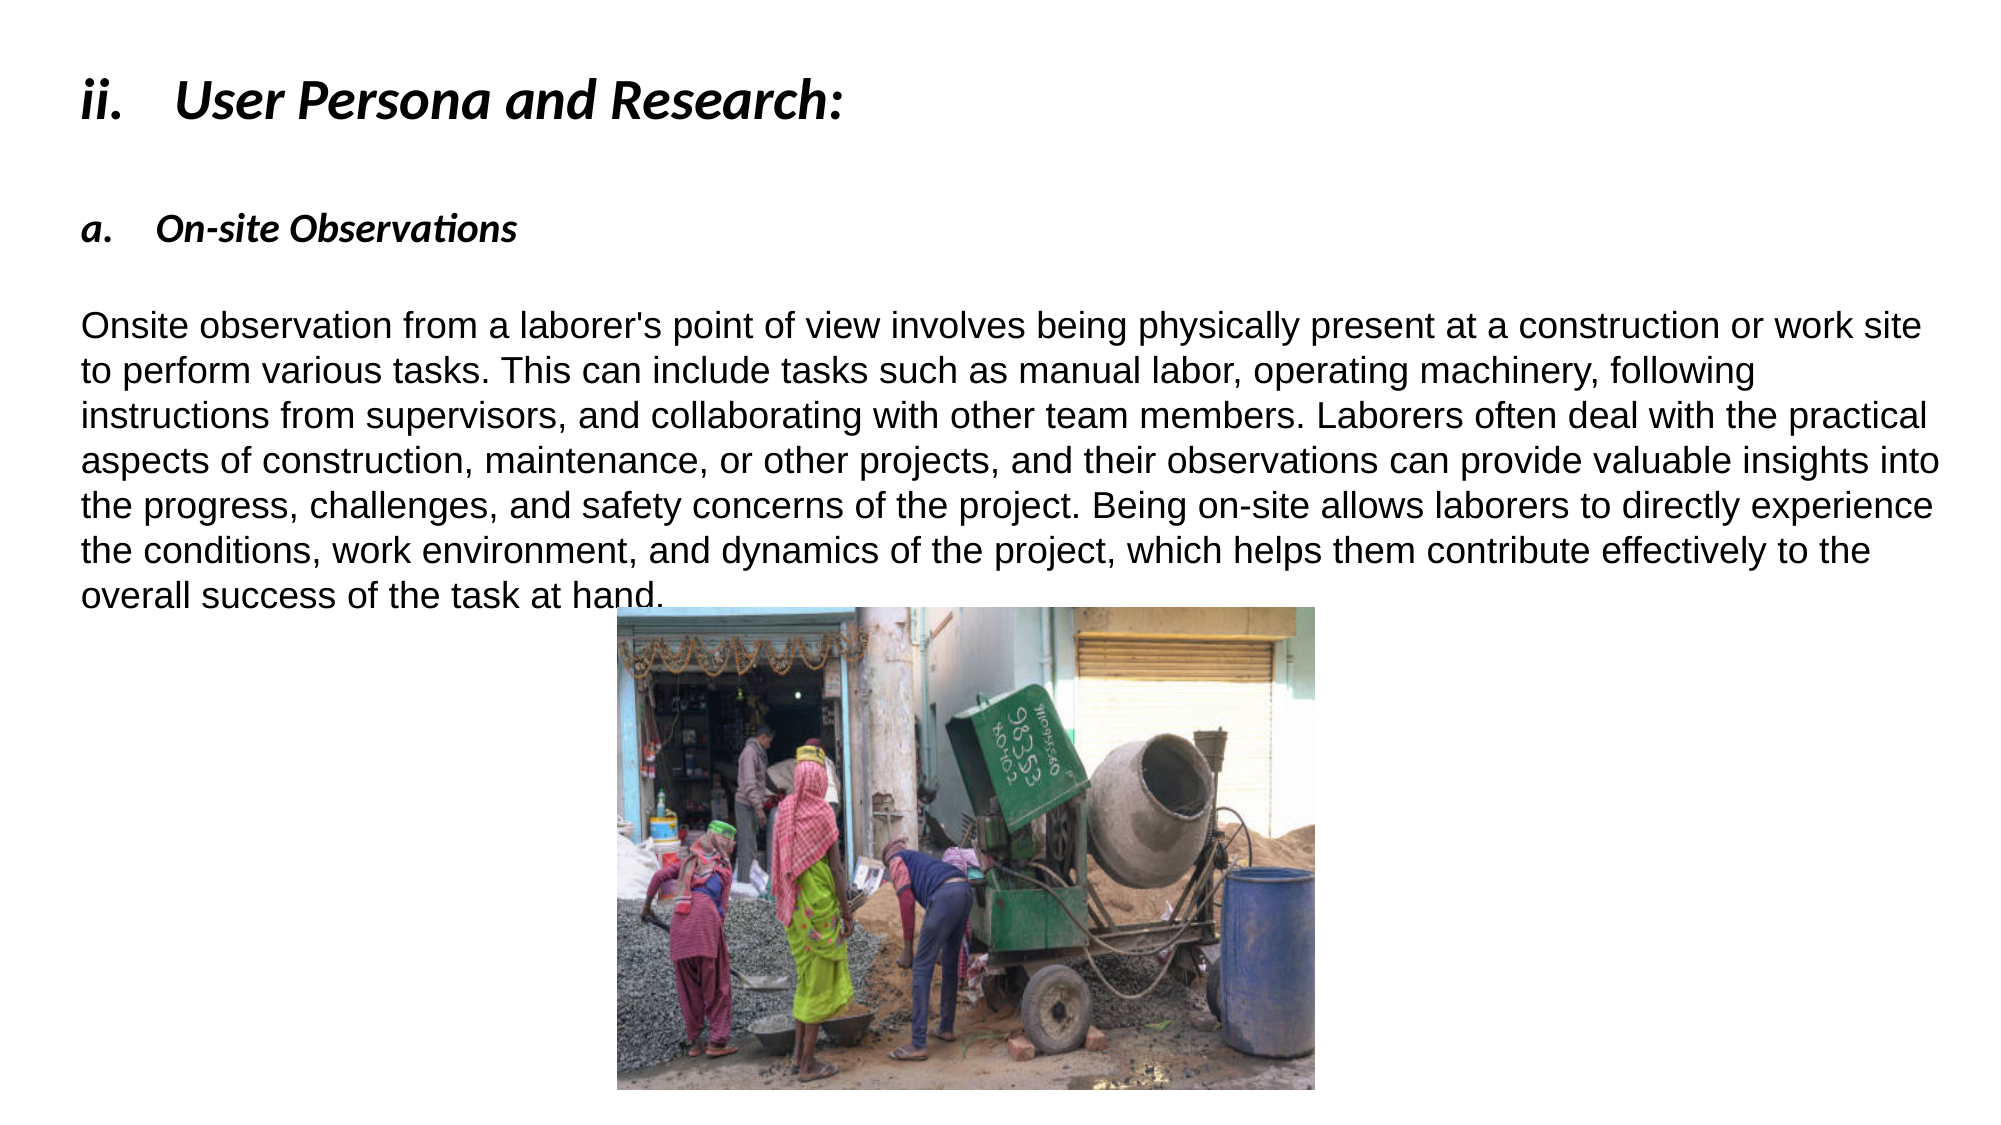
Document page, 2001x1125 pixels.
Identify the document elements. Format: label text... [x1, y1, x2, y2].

text_box User Persona and Research: On-site Observations Onsite observation from a laborer's point of view involves being physically present at a construction or work site to perform various tasks. This can include tasks such as manual labor, operating machinery, following instructions from supervisors, and collaborating with other team members. Laborers often deal with the practical aspects of construction, maintenance, or other projects, and their observations can provide valuable insights into the progress, challenges, and safety concerns of the project. Being on-site allows laborers to directly experience the conditions, work environment, and dynamics of the project, which helps them contribute effectively to the overall success of the task at hand. [65, 53, 1968, 624]
picture [617, 607, 1316, 1090]
